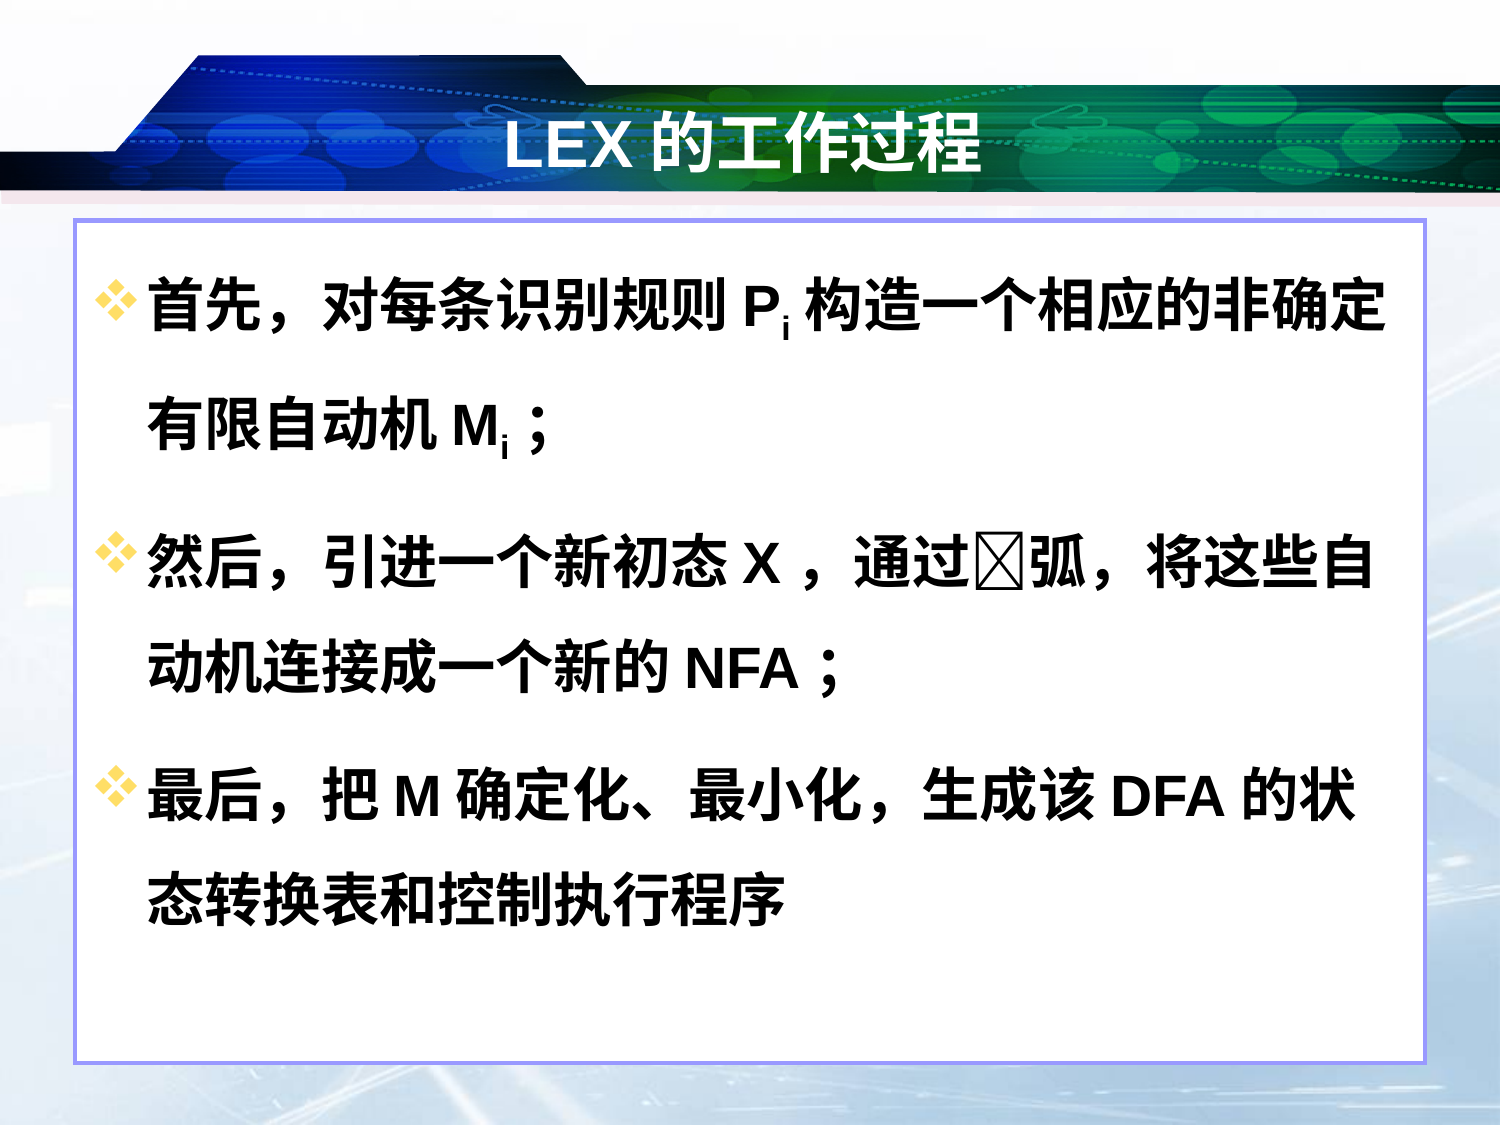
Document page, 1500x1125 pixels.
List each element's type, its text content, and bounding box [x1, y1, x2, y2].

list 首先，对每条识别规则Pi构造一个相应的非确定有限自动机Mi； 然后，引进一个新初态X，通过弧，将这些自动机连接成一个新的NFA； 最后，把M确定化、最小化，生成该DFA的状态转换表和控制执行程序 [74, 220, 1426, 1064]
picture [0, 0, 1500, 1125]
title LEX的工作过程 [99, 94, 1388, 188]
